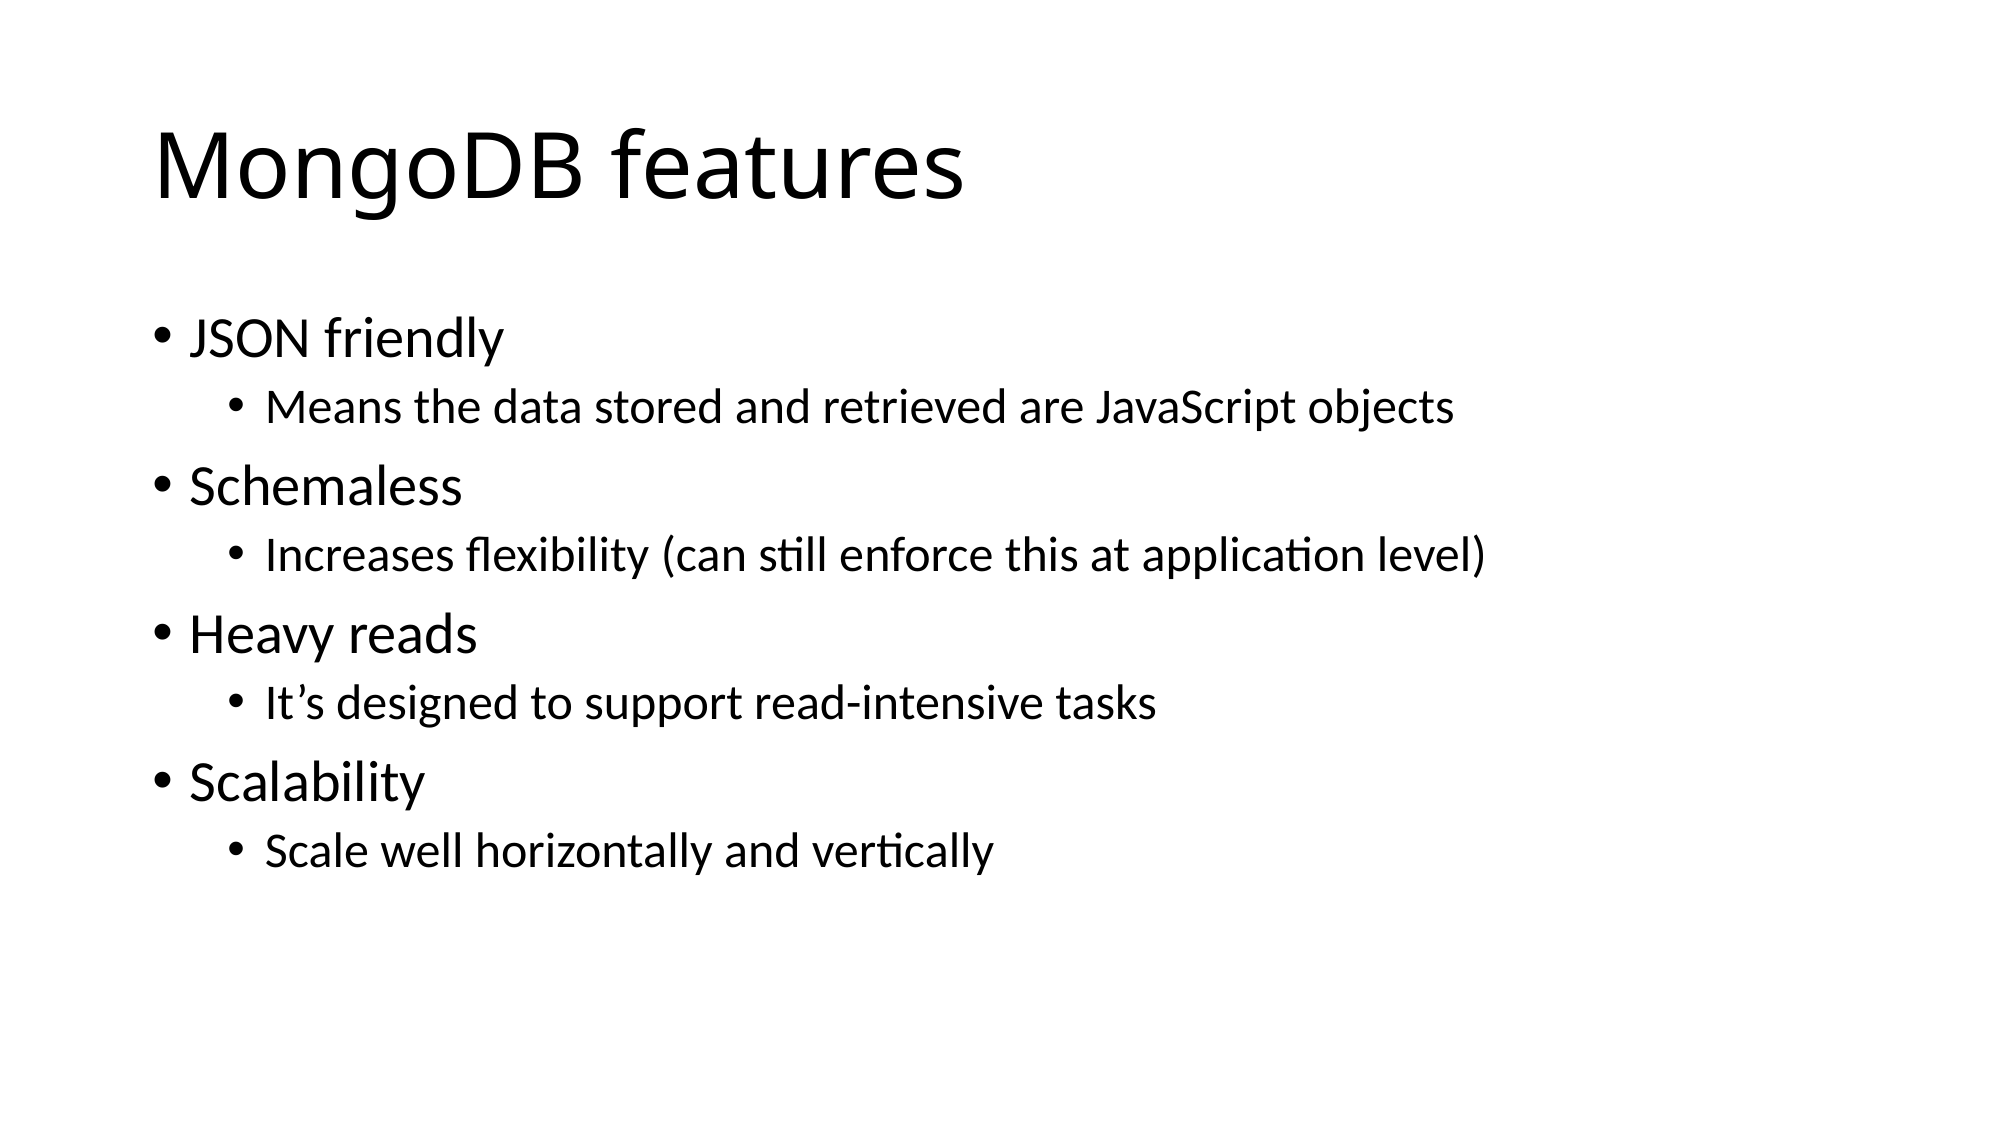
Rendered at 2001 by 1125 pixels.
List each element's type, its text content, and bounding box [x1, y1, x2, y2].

list JSON friendly Means the data stored and retrieved are JavaScript objects Schemaless Increases flexibility (can still enforce this at application level) Heavy reads It’s designed to support read-intensive tasks Scalability Scale well horizontally and vertically [137, 299, 1863, 1014]
title MongoDB features [137, 59, 1863, 278]
